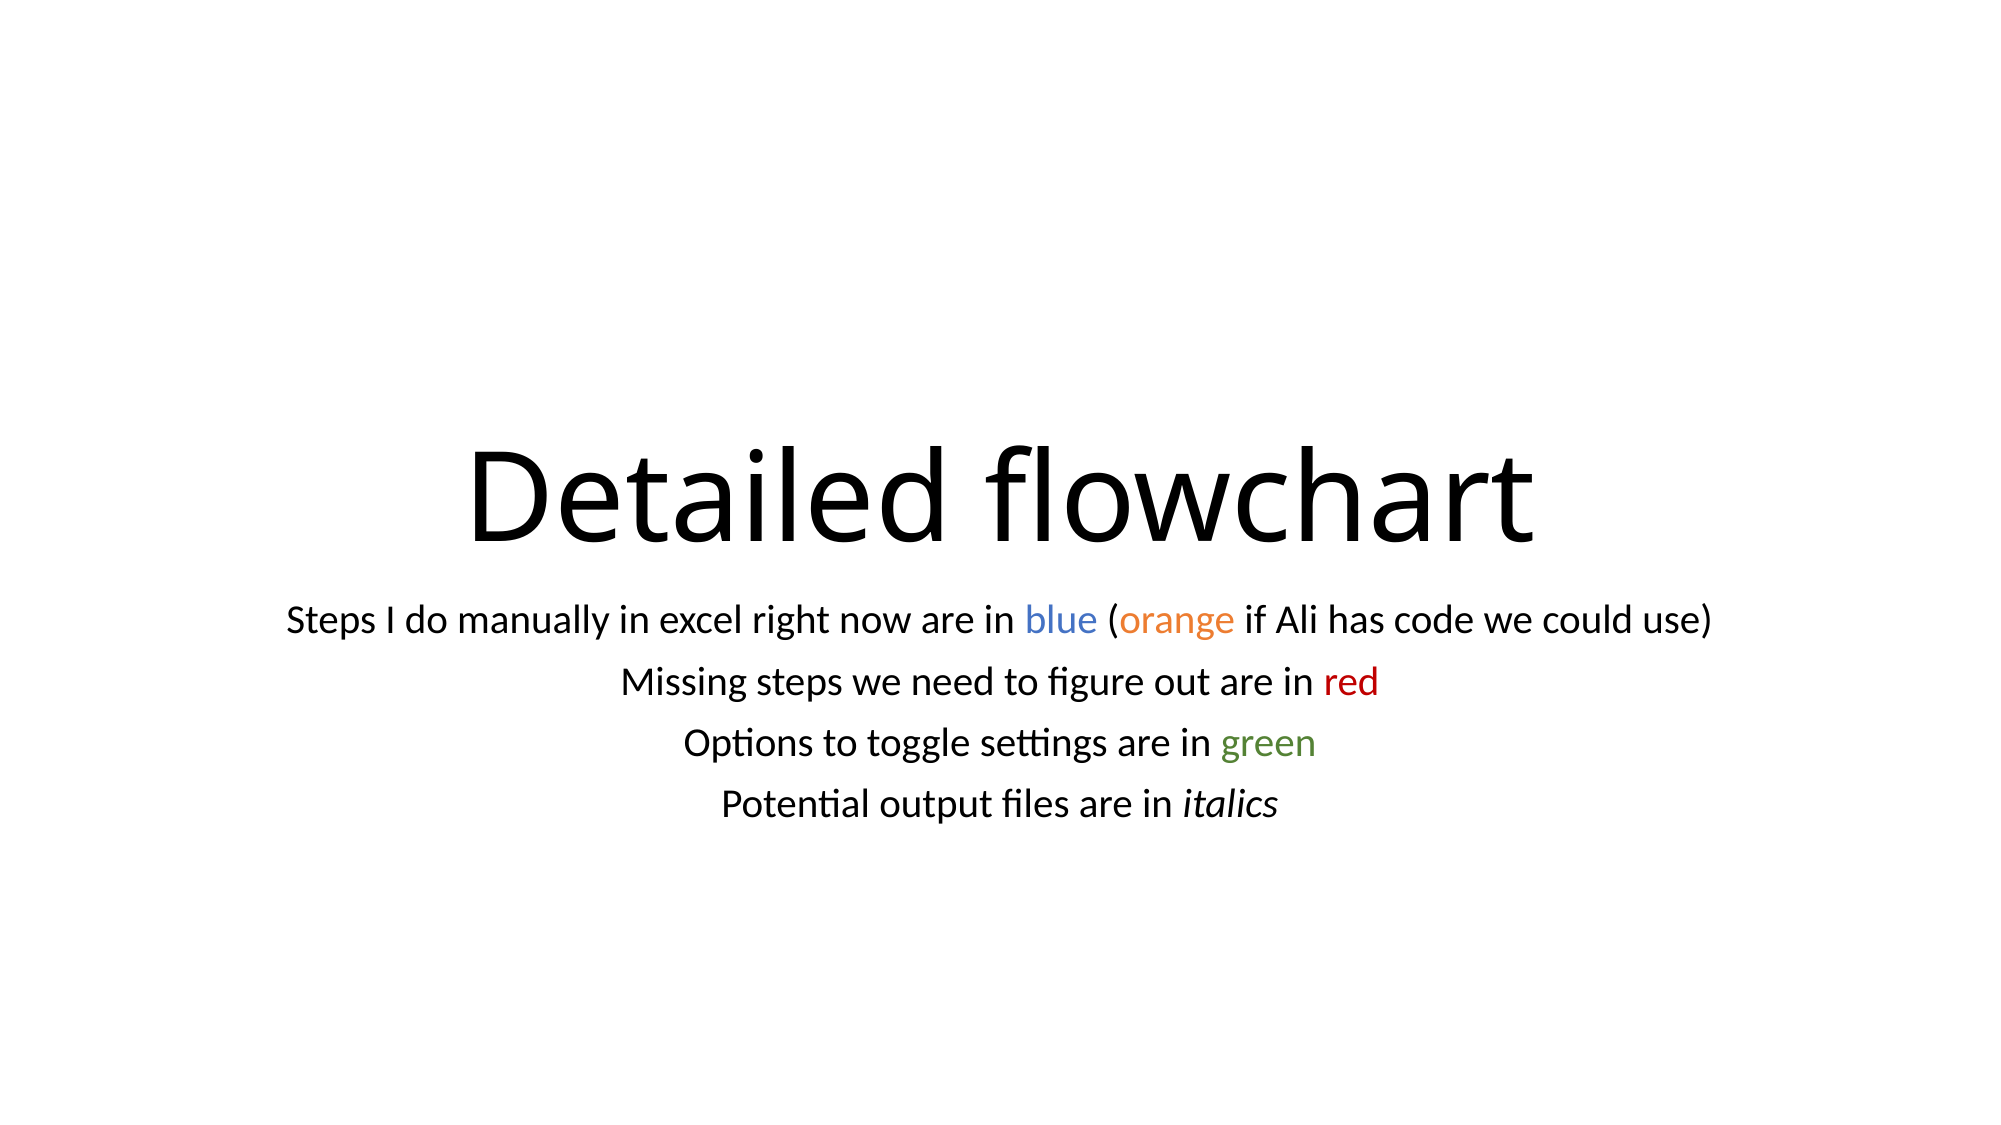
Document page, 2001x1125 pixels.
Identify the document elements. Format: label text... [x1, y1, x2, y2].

subtitle Steps I do manually in excel right now are in blue (orange if Ali has code we could use) Missing steps we need to figure out are in red Options to toggle settings are in green Potential output files are in italics [249, 590, 1750, 863]
title Detailed flowchart [249, 184, 1750, 576]
